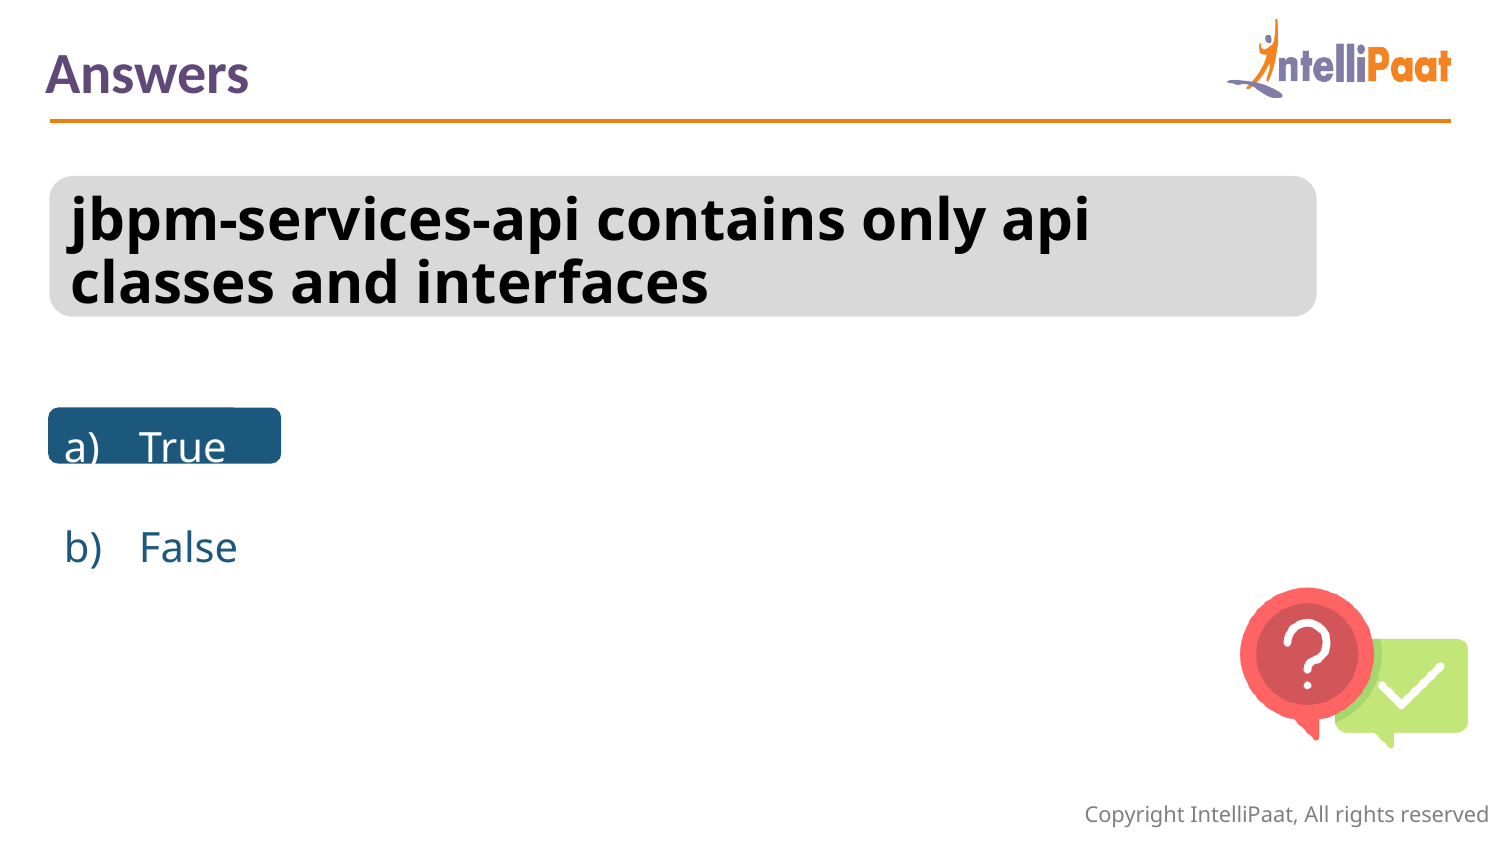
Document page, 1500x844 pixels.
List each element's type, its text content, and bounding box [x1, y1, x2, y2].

text_box True False [49, 363, 922, 579]
text_box jbpm-services-api contains only api classes and interfaces [49, 175, 1317, 317]
picture [1227, 19, 1451, 98]
text_box Answers [30, 27, 266, 113]
picture [1240, 554, 1468, 781]
